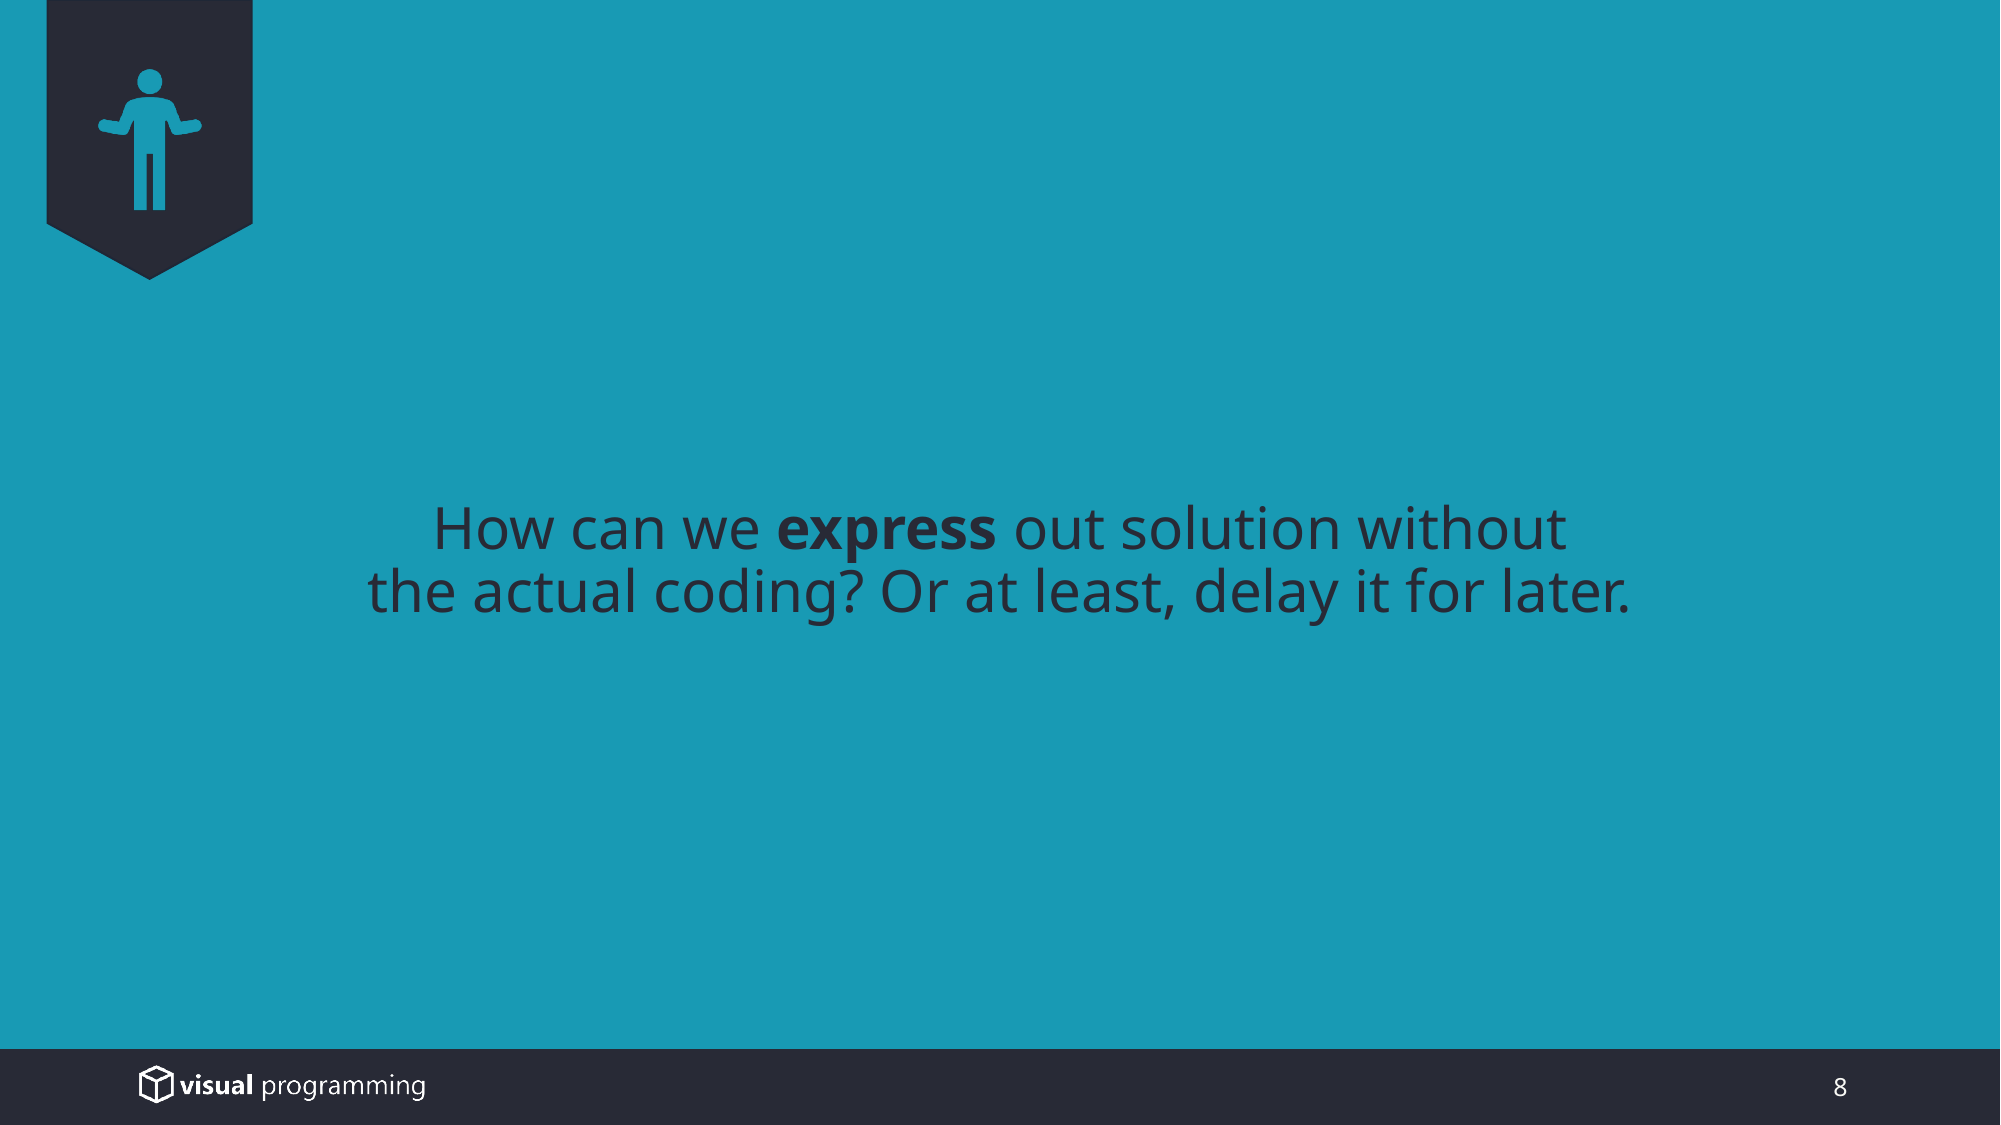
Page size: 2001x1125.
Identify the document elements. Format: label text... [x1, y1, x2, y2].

picture [137, 1059, 443, 1117]
picture [74, 64, 225, 215]
slide_number 8 [1751, 1058, 1863, 1119]
list How can we express out solution without the actual coding? Or at least, delay it for later. [137, 439, 1863, 686]
